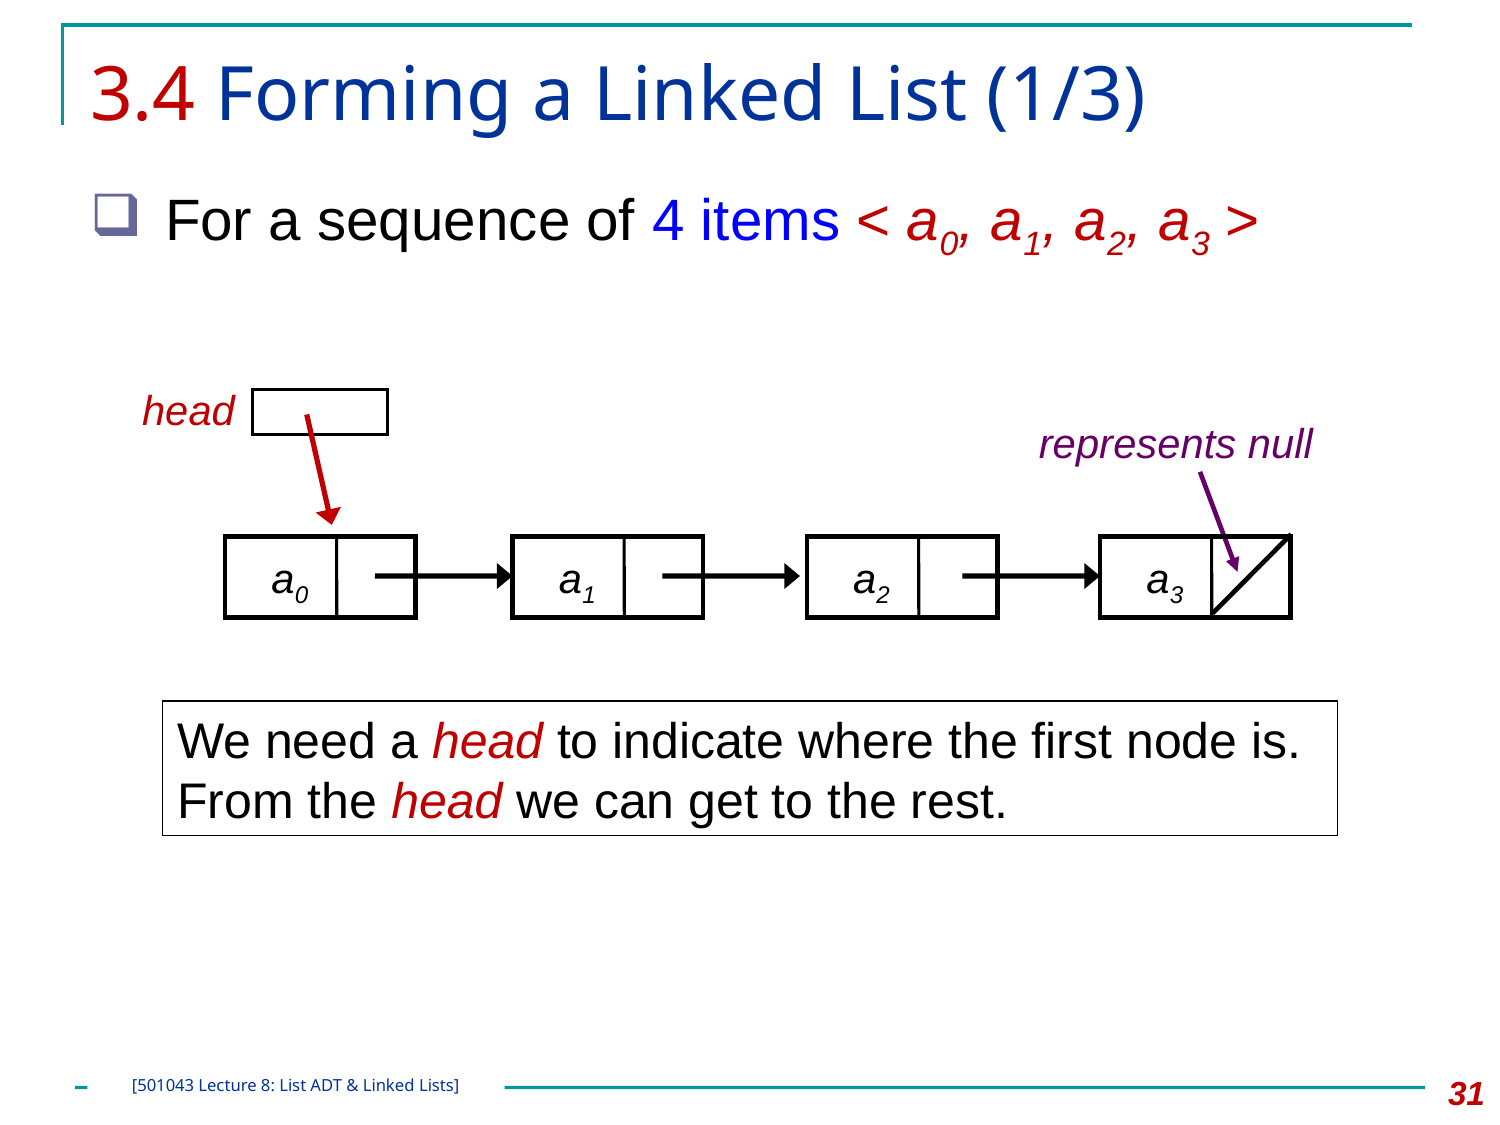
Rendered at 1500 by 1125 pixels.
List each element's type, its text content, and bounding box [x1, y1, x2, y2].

slide_number 31 [1400, 1065, 1500, 1125]
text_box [126, 376, 1352, 618]
text_box We need a head to indicate where the first node is. From the head we can get to the rest. [162, 700, 1338, 836]
text_box [501043 Lecture 8: List ADT & Linked Lists] [87, 1074, 505, 1105]
title 3.4 Forming a Linked List (1/3) [74, 37, 1426, 168]
list For a sequence of 4 items < a0, a1, a2, a3 > [74, 174, 1426, 301]
